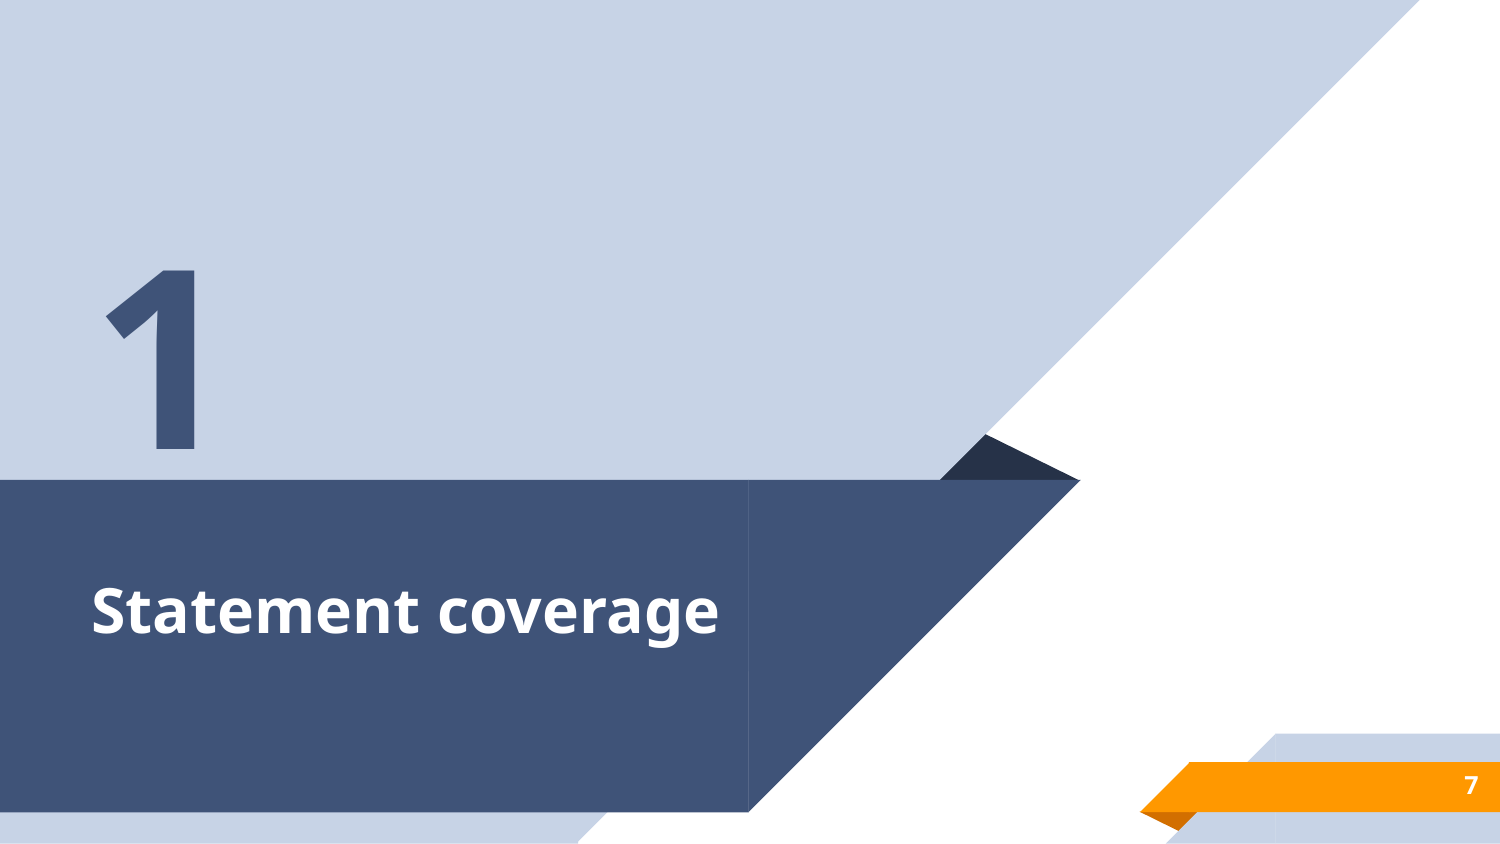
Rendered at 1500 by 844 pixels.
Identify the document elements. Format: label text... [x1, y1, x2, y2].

title Statement coverage [76, 470, 748, 662]
slide_number 7 [1249, 760, 1494, 813]
text_box 1 [76, 0, 434, 515]
